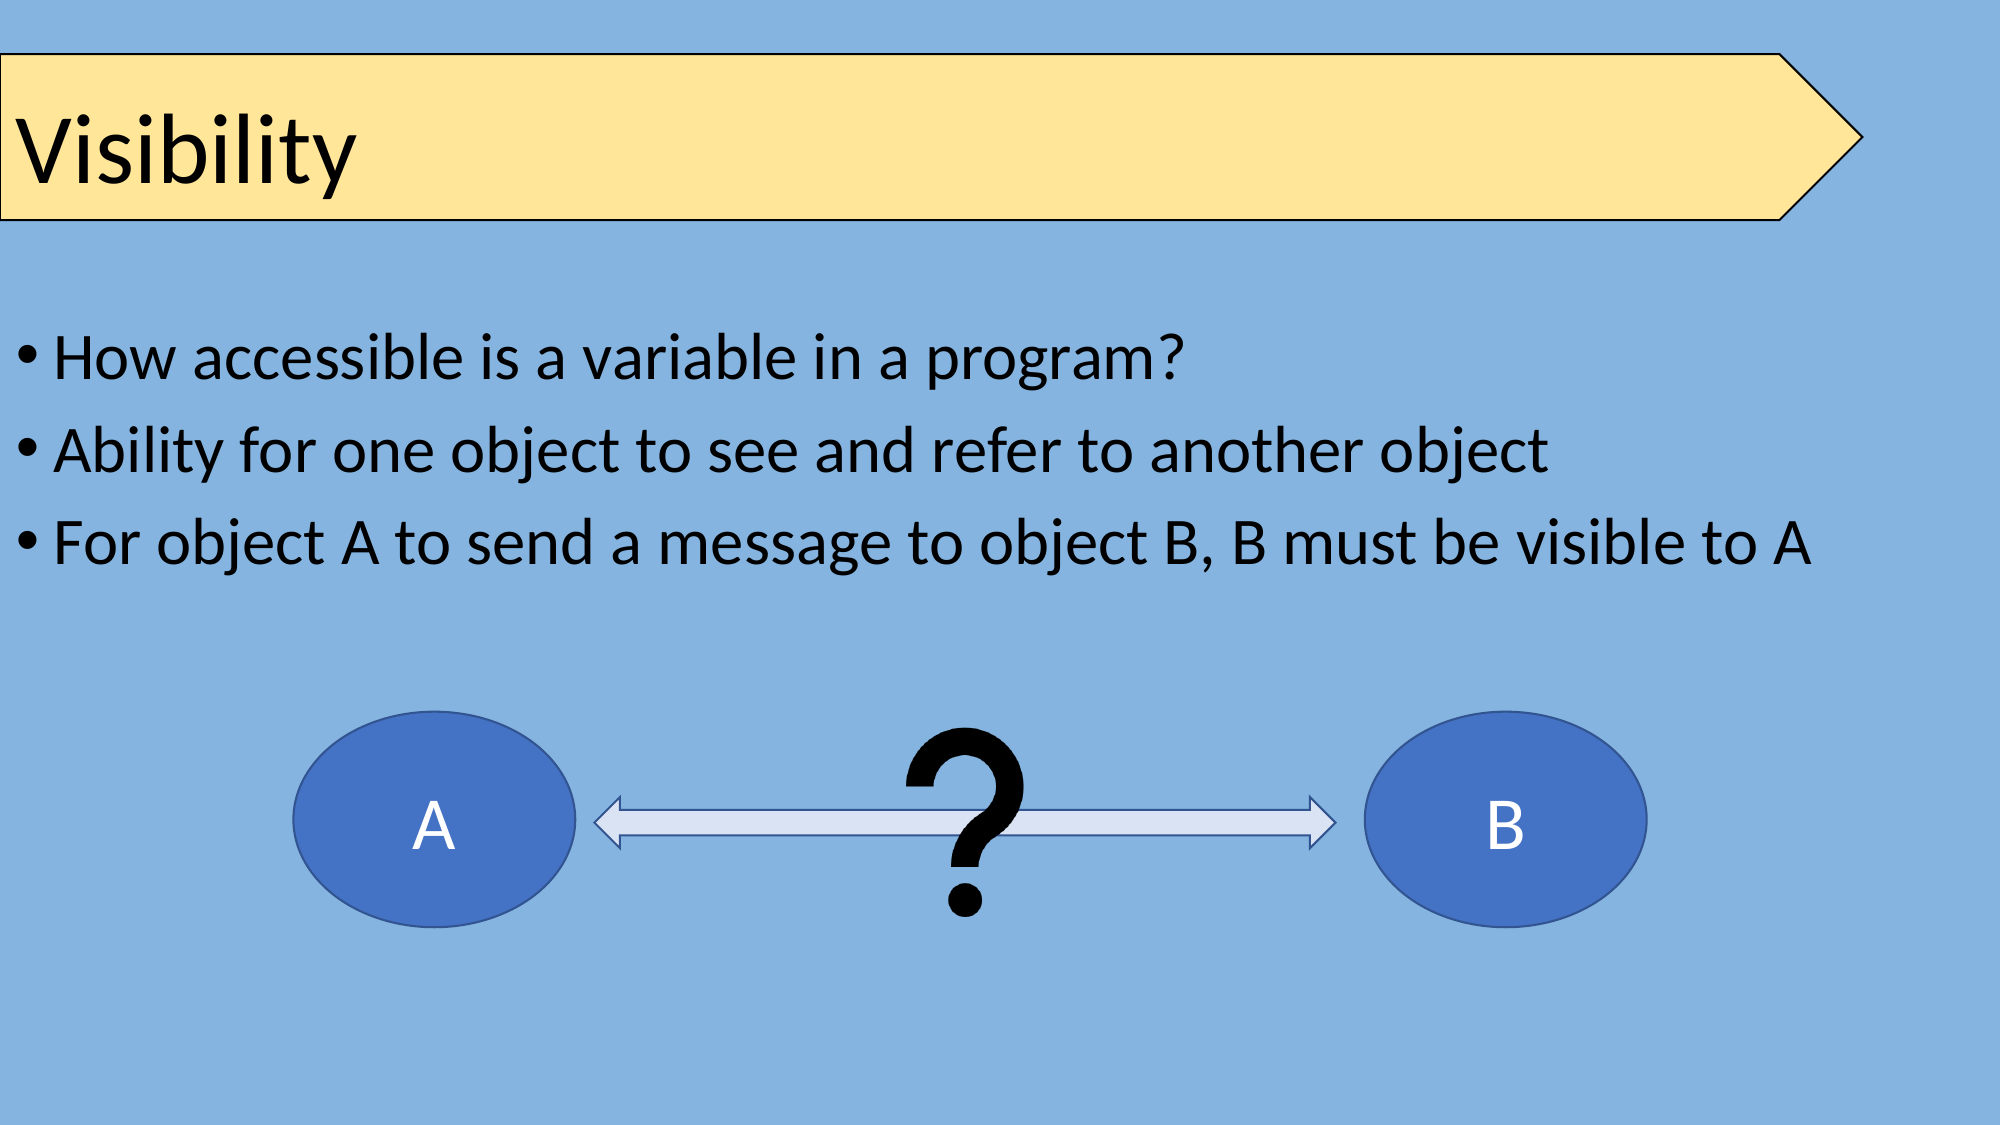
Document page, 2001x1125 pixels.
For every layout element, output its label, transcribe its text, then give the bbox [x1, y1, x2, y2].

title Visibility [0, 42, 1726, 260]
picture [854, 711, 1075, 933]
text_box A [292, 710, 577, 929]
text_box [592, 794, 854, 851]
text_box [1075, 794, 1337, 851]
list How accessible is a variable in a program? Ability for one object to see and refer to another object For object A to send a message to object B, B must be visible to A [0, 314, 2000, 1028]
text_box B [1363, 710, 1648, 929]
